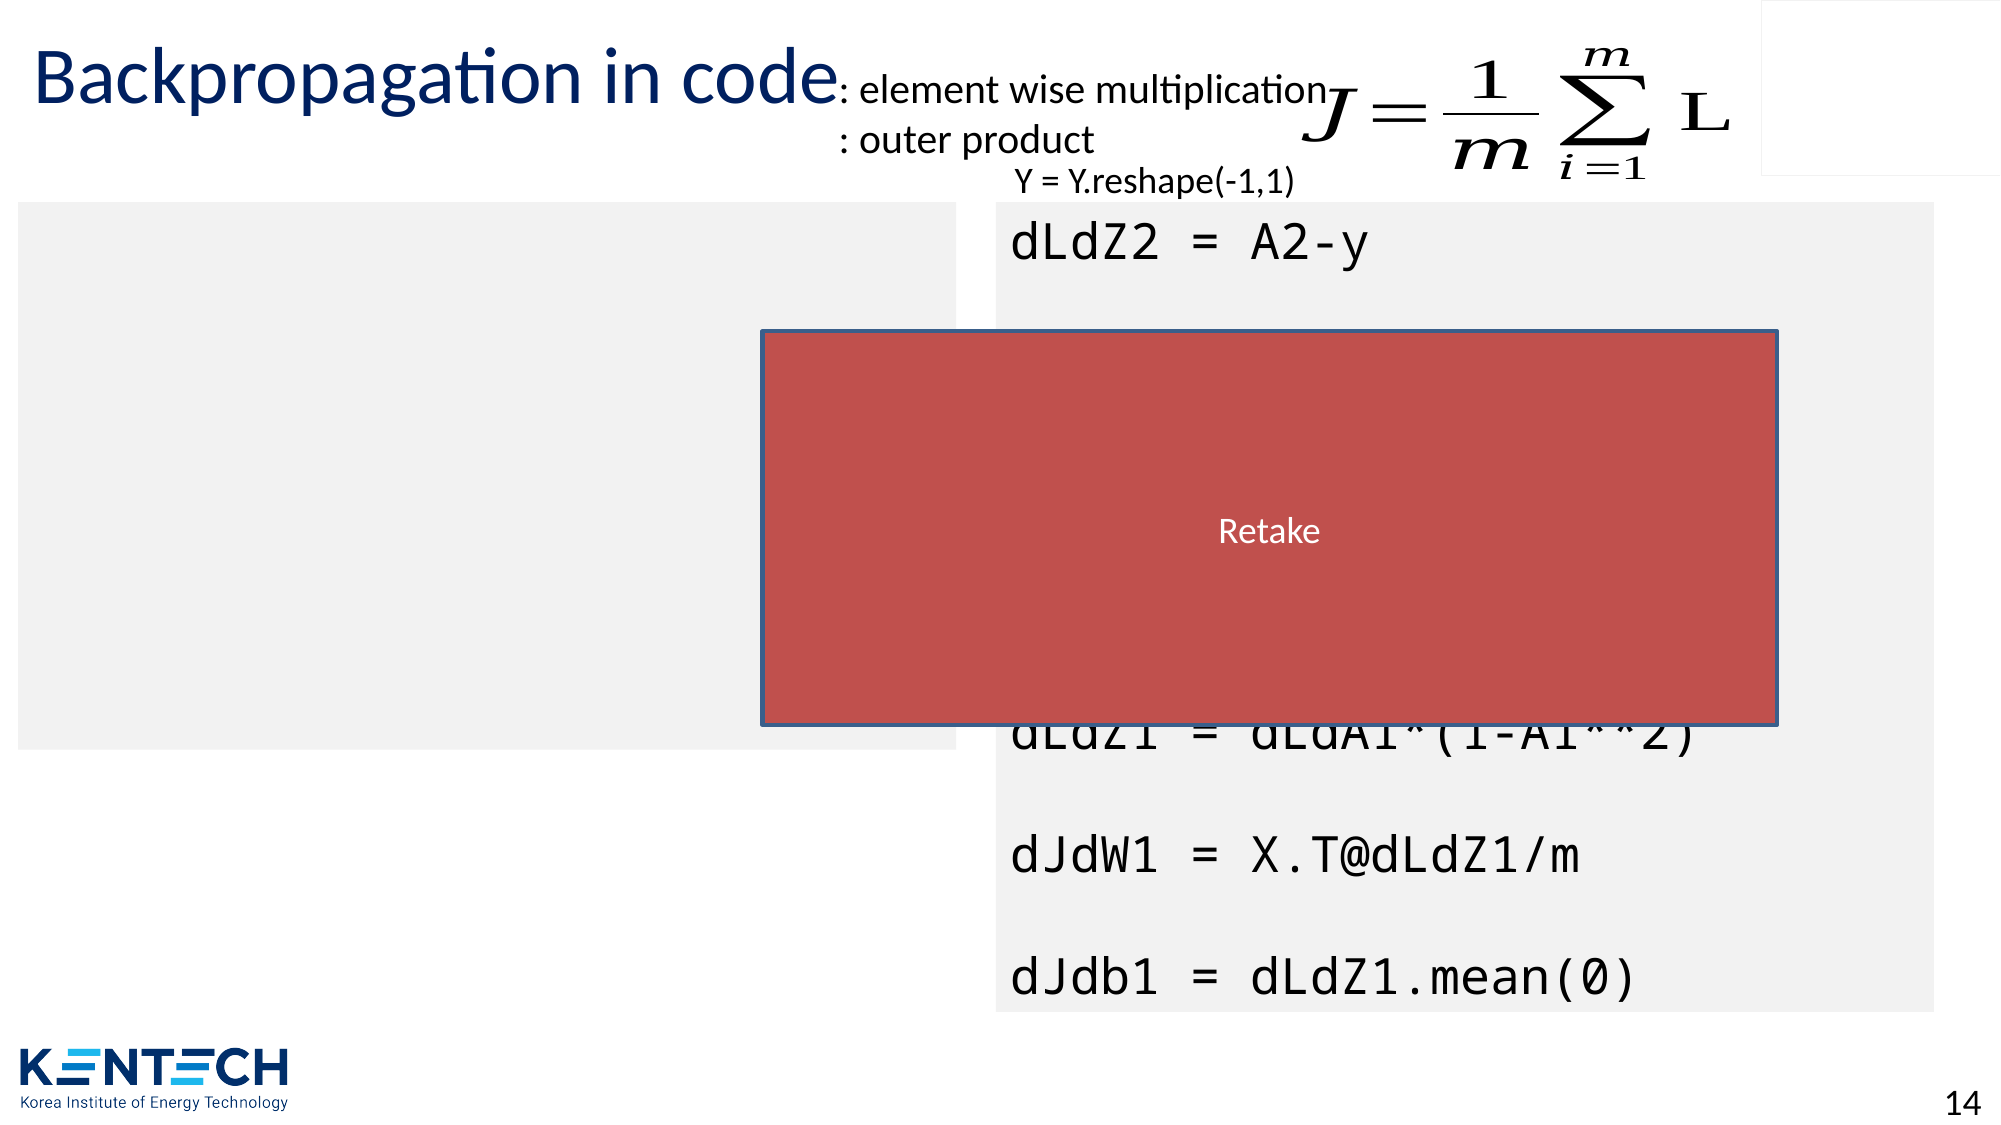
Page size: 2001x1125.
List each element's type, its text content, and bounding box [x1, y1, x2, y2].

title Backpropagation in code [18, 14, 1563, 128]
text_box Retake [760, 329, 1779, 727]
text_box dLdZ2 = A2-y dJdW2 = A1.T@dLdZ2/m dJdb2 = dLdZ2.mean(0) dLdA1 = dLdZ2@W2.T dLdZ1 = dLdA1*(1-A1**2) dJdW1 = X.T@dLdZ1/m dJdb1 = dLdZ1.mean(0) [994, 200, 1936, 1014]
picture [18, 1044, 294, 1115]
text_box Y = Y.reshape(-1,1) [999, 148, 1332, 209]
slide_number 14 [1925, 1074, 2000, 1125]
